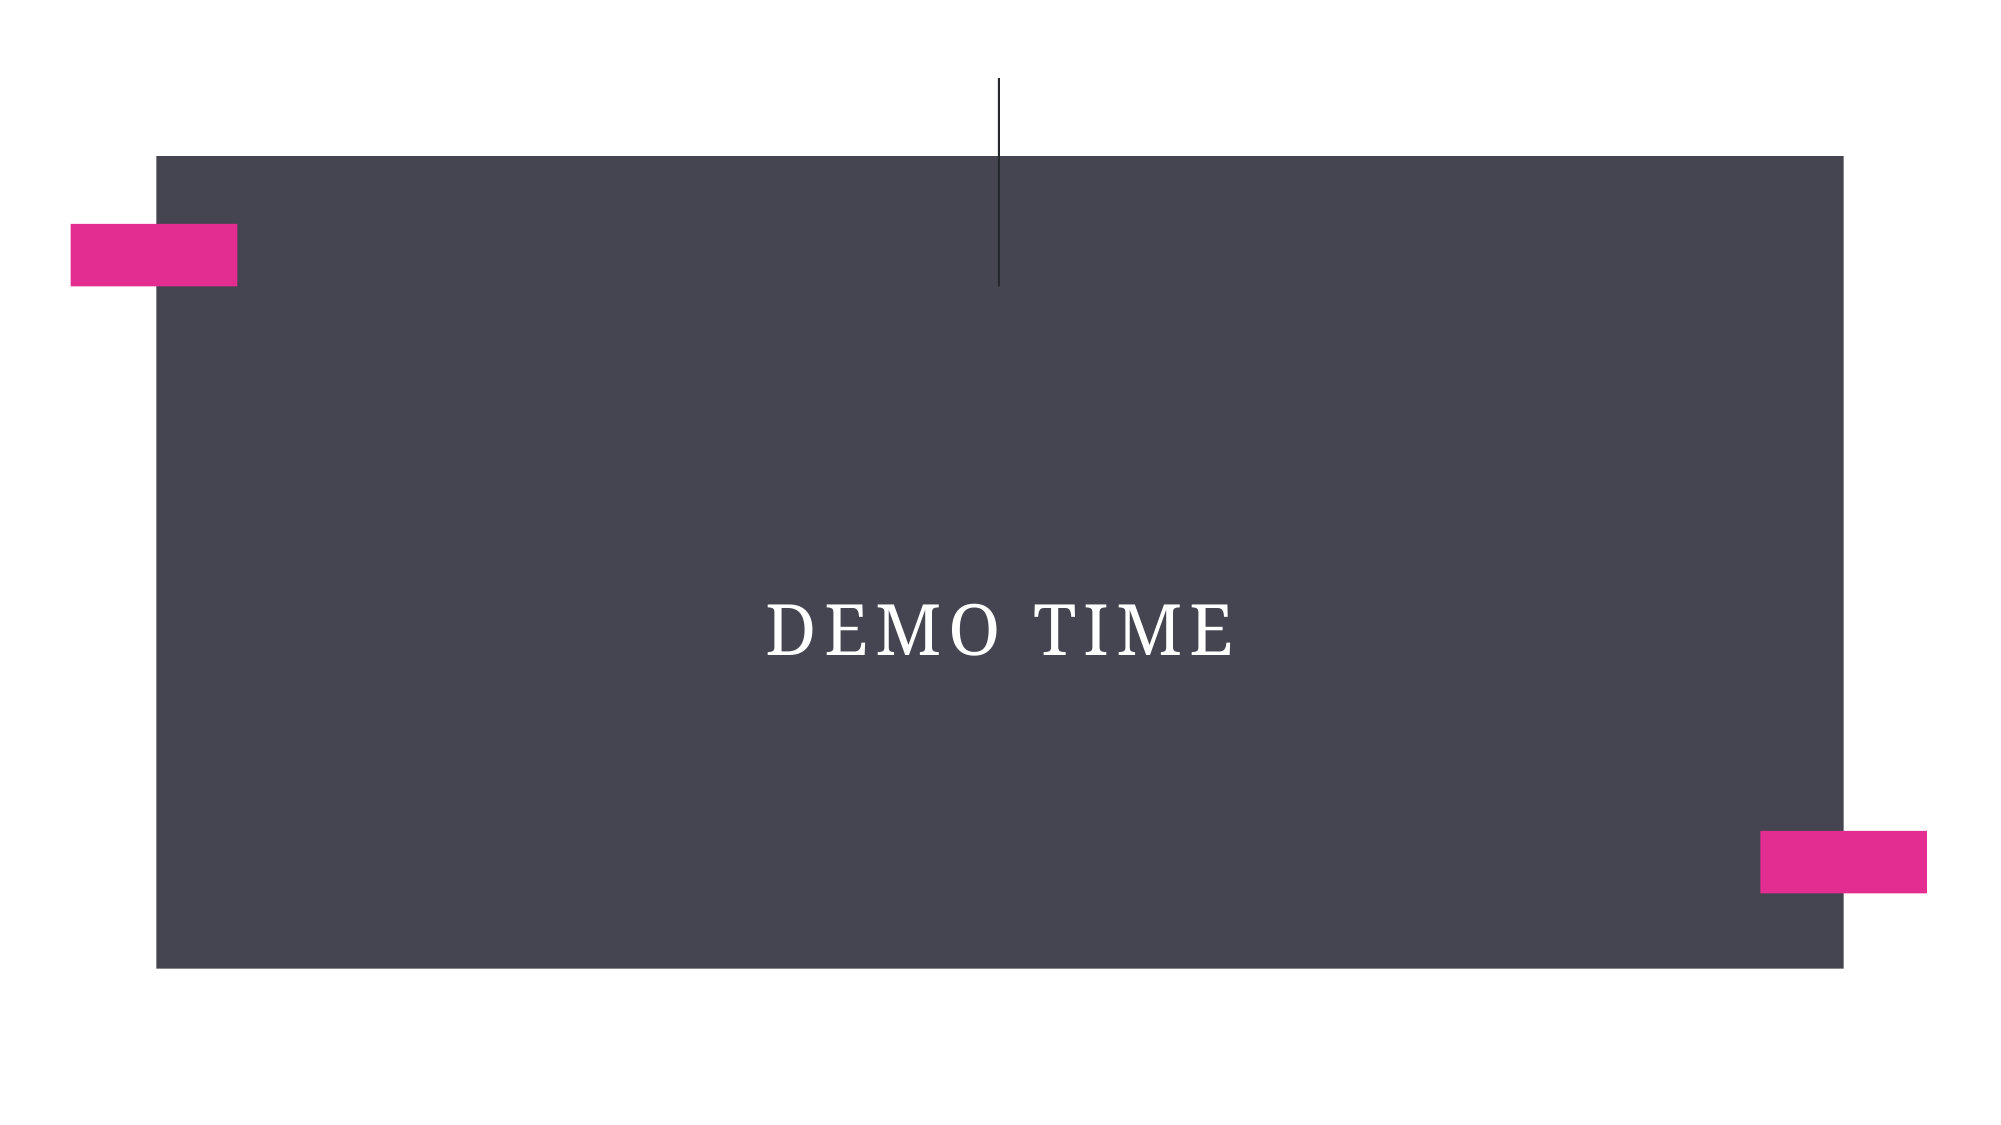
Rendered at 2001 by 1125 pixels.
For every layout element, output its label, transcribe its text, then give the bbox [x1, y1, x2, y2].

title DEMO TIME [236, 495, 1764, 760]
